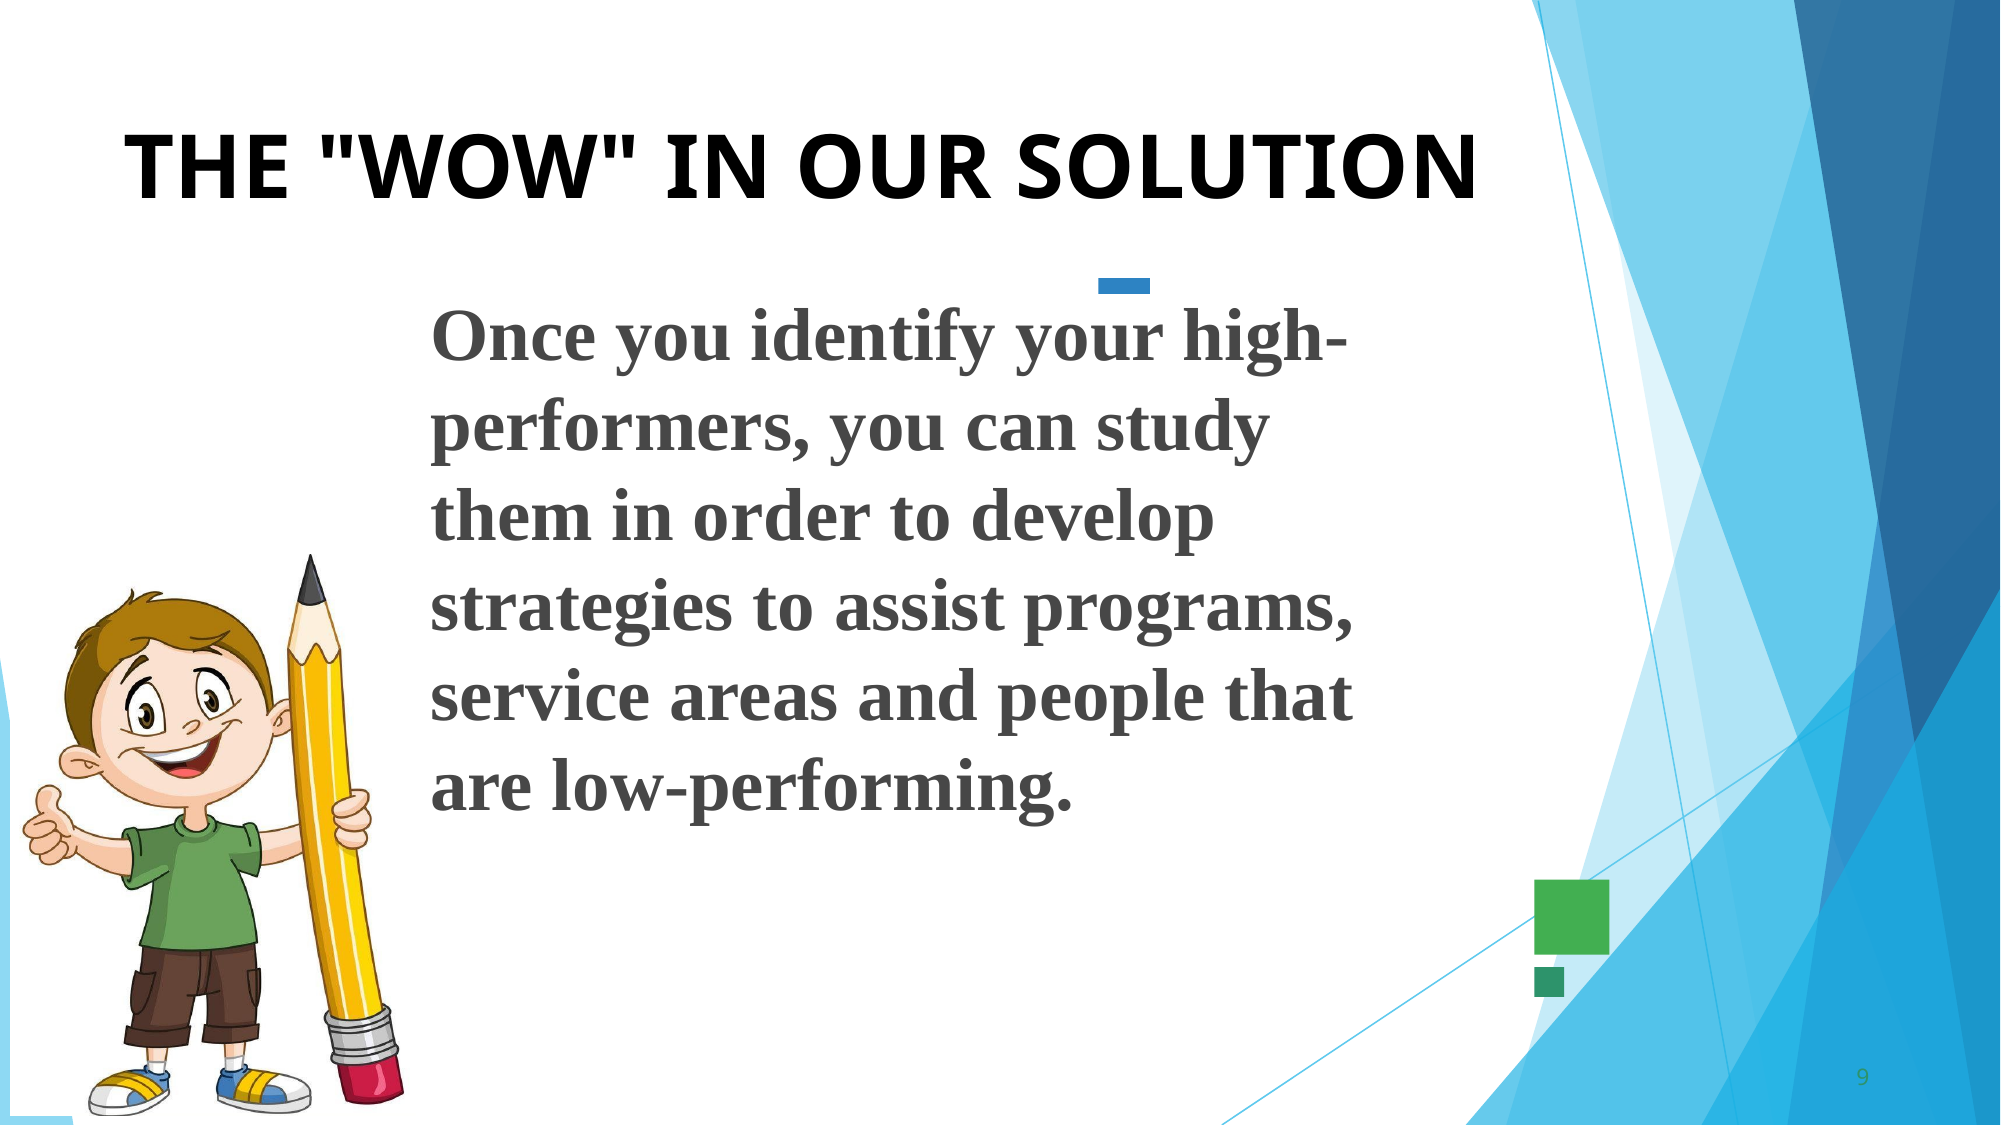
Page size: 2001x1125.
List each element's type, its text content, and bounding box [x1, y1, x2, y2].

text_box Once you identify your high-performers, you can study them in order to develop strategies to assist programs, service areas and people that are low-performing. [415, 278, 1417, 833]
picture [10, 554, 416, 1116]
text_box [1534, 879, 1610, 955]
text_box [1534, 967, 1565, 997]
text_box [1417, 386, 1850, 543]
title THE "WOW" IN OUR SOLUTION [121, 107, 1513, 298]
text_box 9 [1849, 1061, 1888, 1095]
